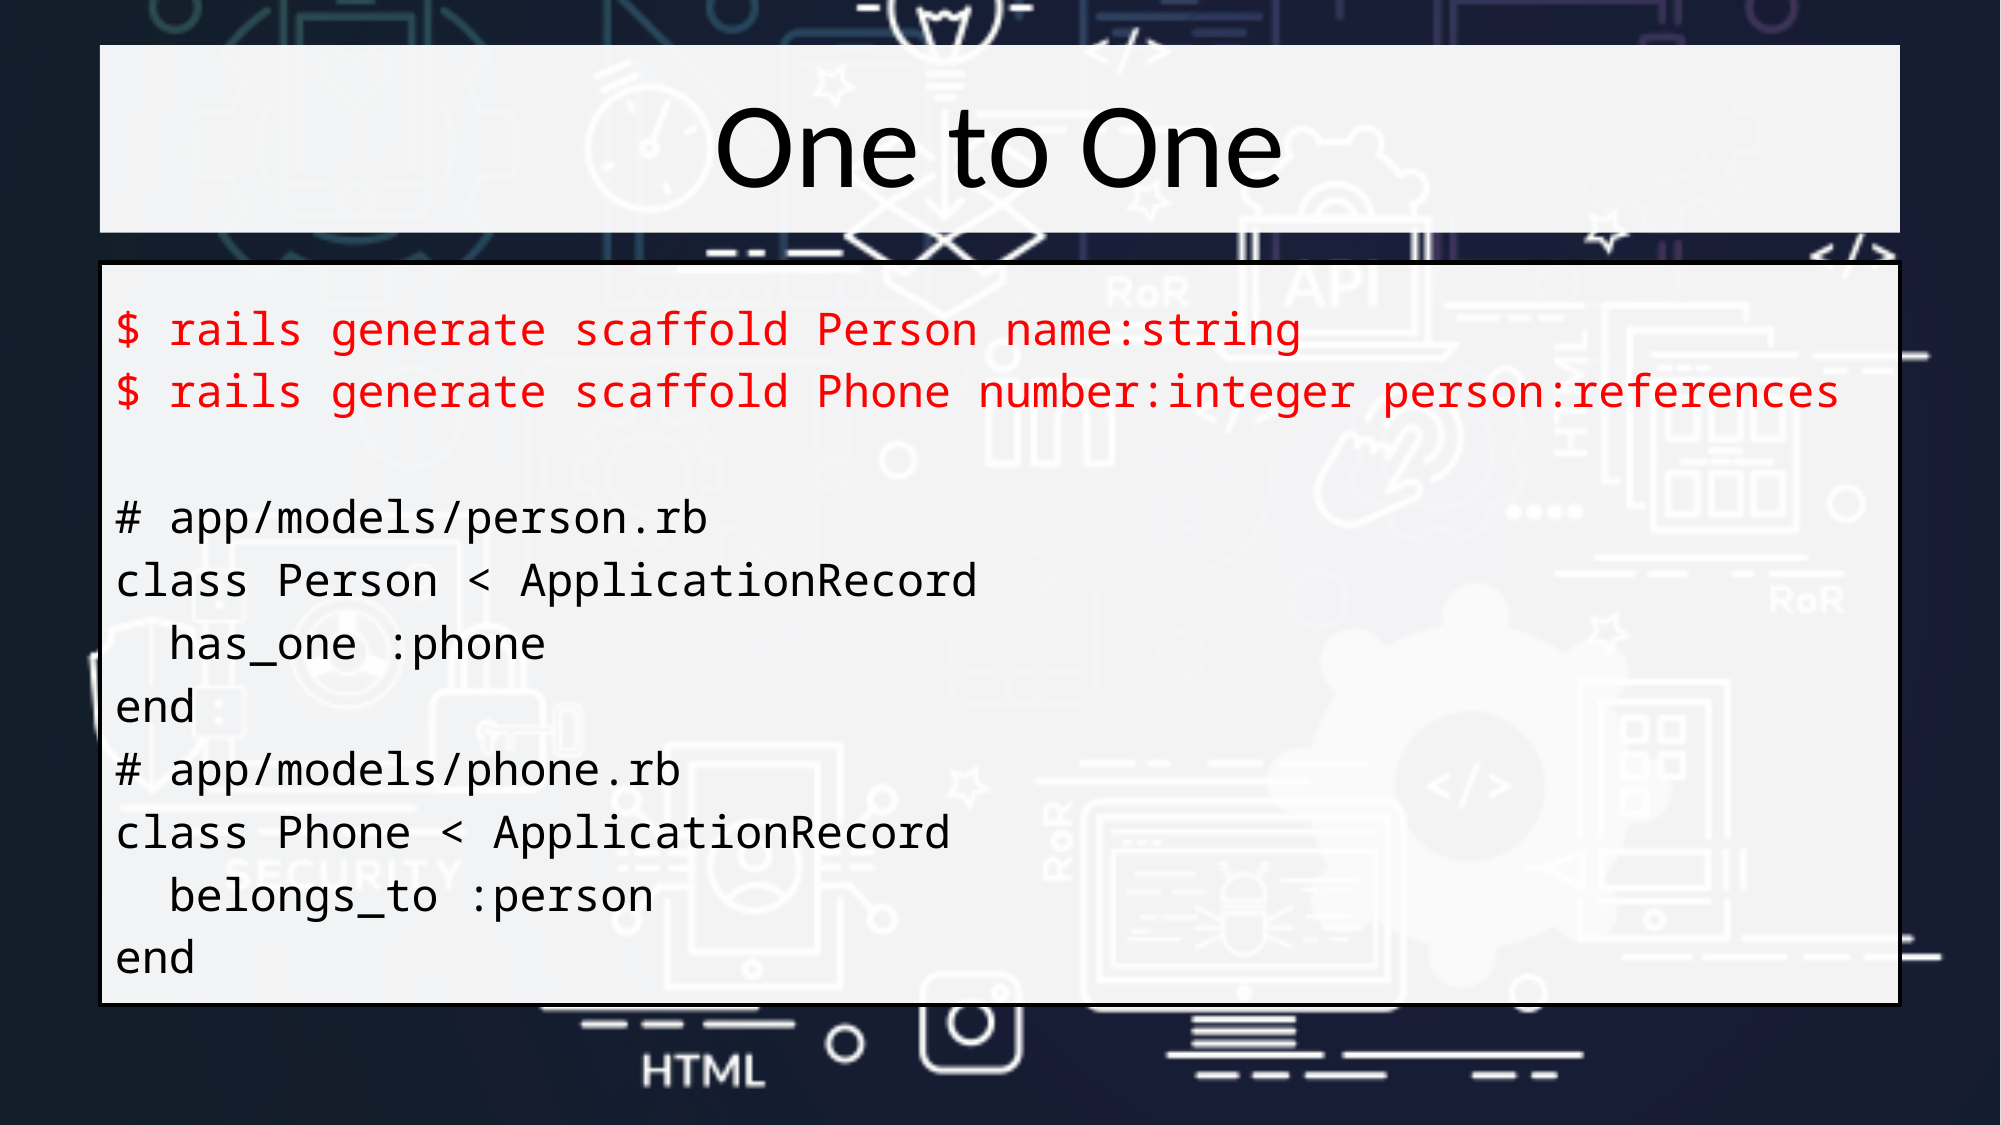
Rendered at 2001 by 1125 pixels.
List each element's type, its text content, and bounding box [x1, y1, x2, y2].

title One to One [99, 45, 1900, 233]
list $ rails generate scaffold Person name:string $ rails generate scaffold Phone number:integer person:references # app/models/person.rb class Person < ApplicationRecord has_one :phone end # app/models/phone.rb class Phone < ApplicationRecord belongs_to :person end [98, 260, 1902, 1007]
picture [0, 0, 2001, 1125]
